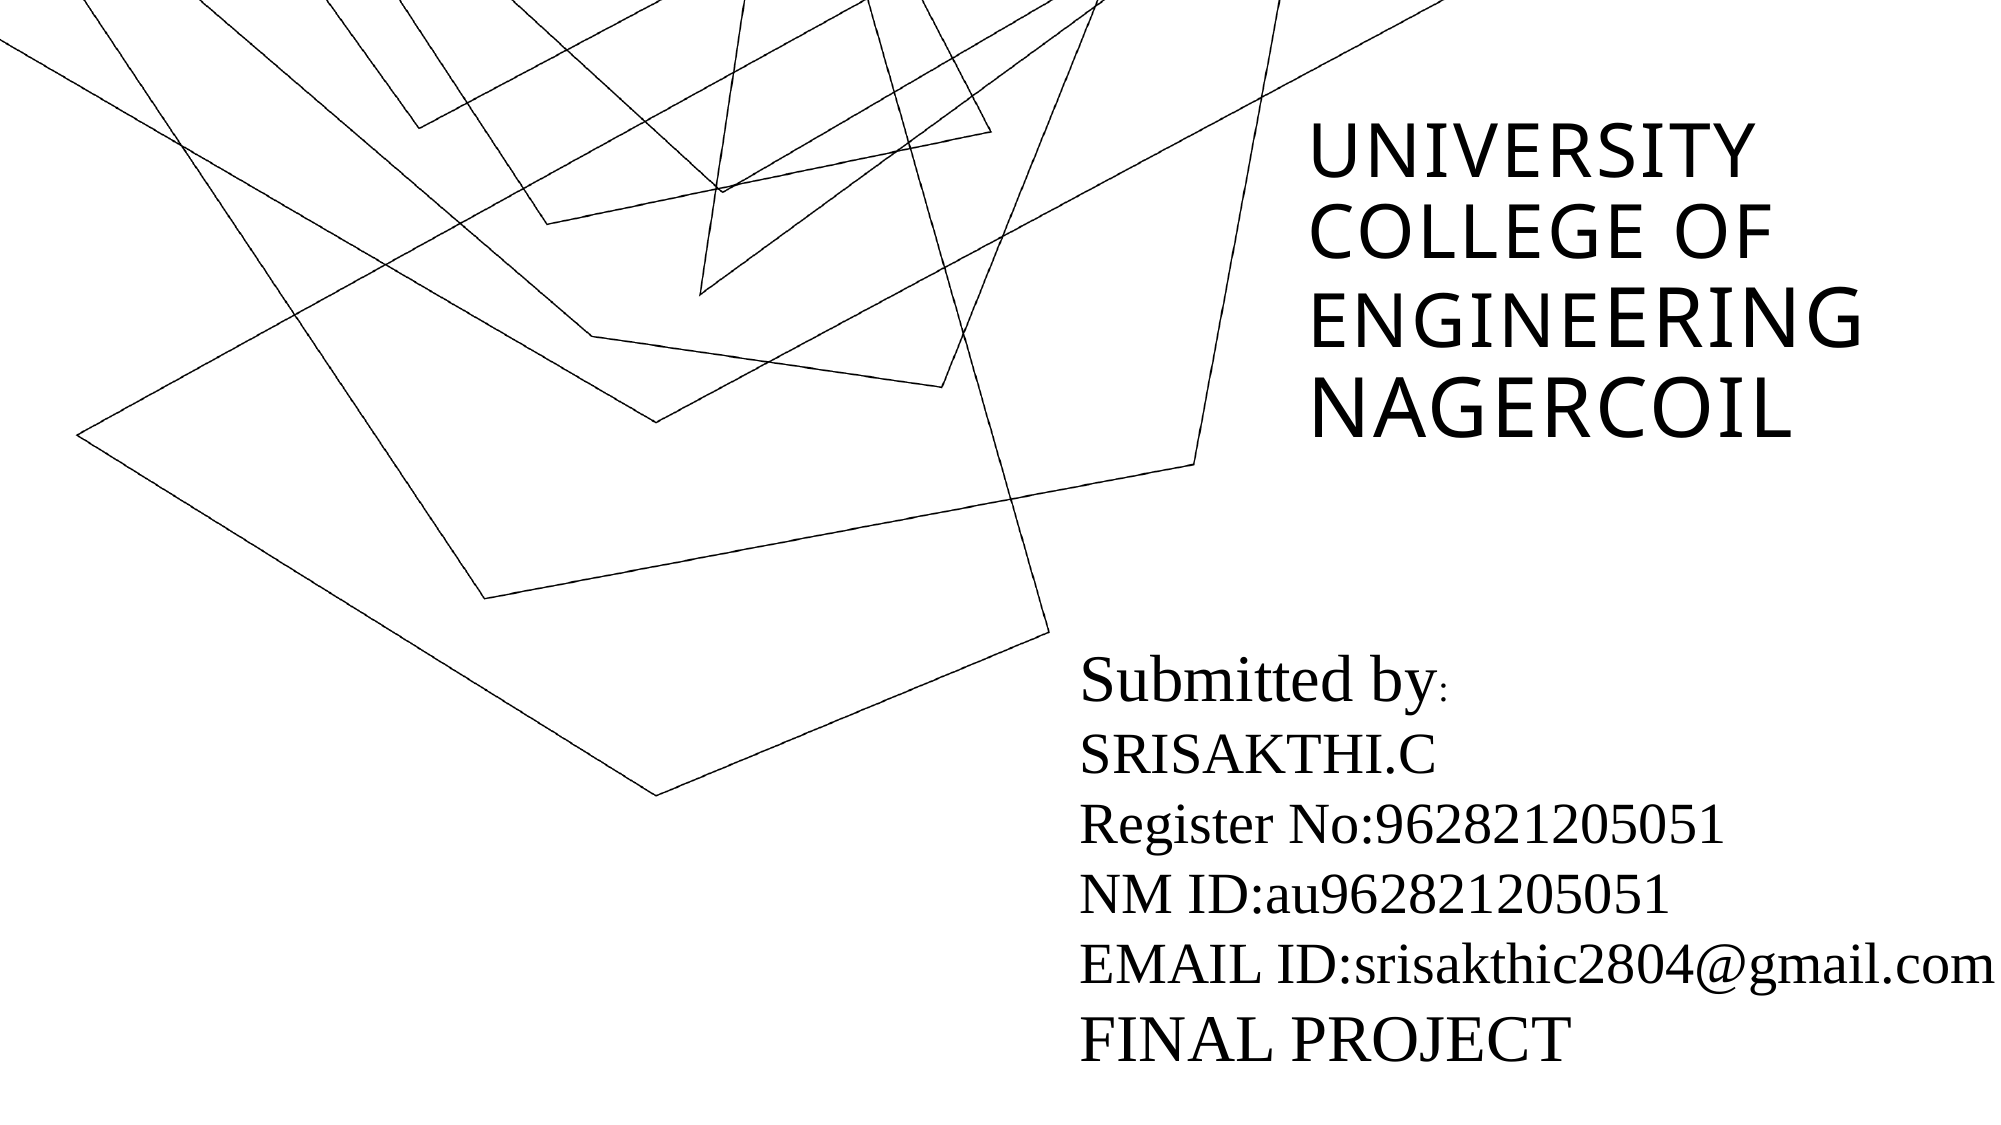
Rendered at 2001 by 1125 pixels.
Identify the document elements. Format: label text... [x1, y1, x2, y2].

picture [0, 0, 1557, 830]
title UNIVERSITY college of engineering nagercoil [1292, 108, 1939, 461]
text_box Submitted by: SRISAKTHI.C Register No:962821205051 NM ID:au962821205051 EMAIL ID:srisakthic2804@gmail.com FINAL PROJECT [1064, 627, 2000, 1083]
